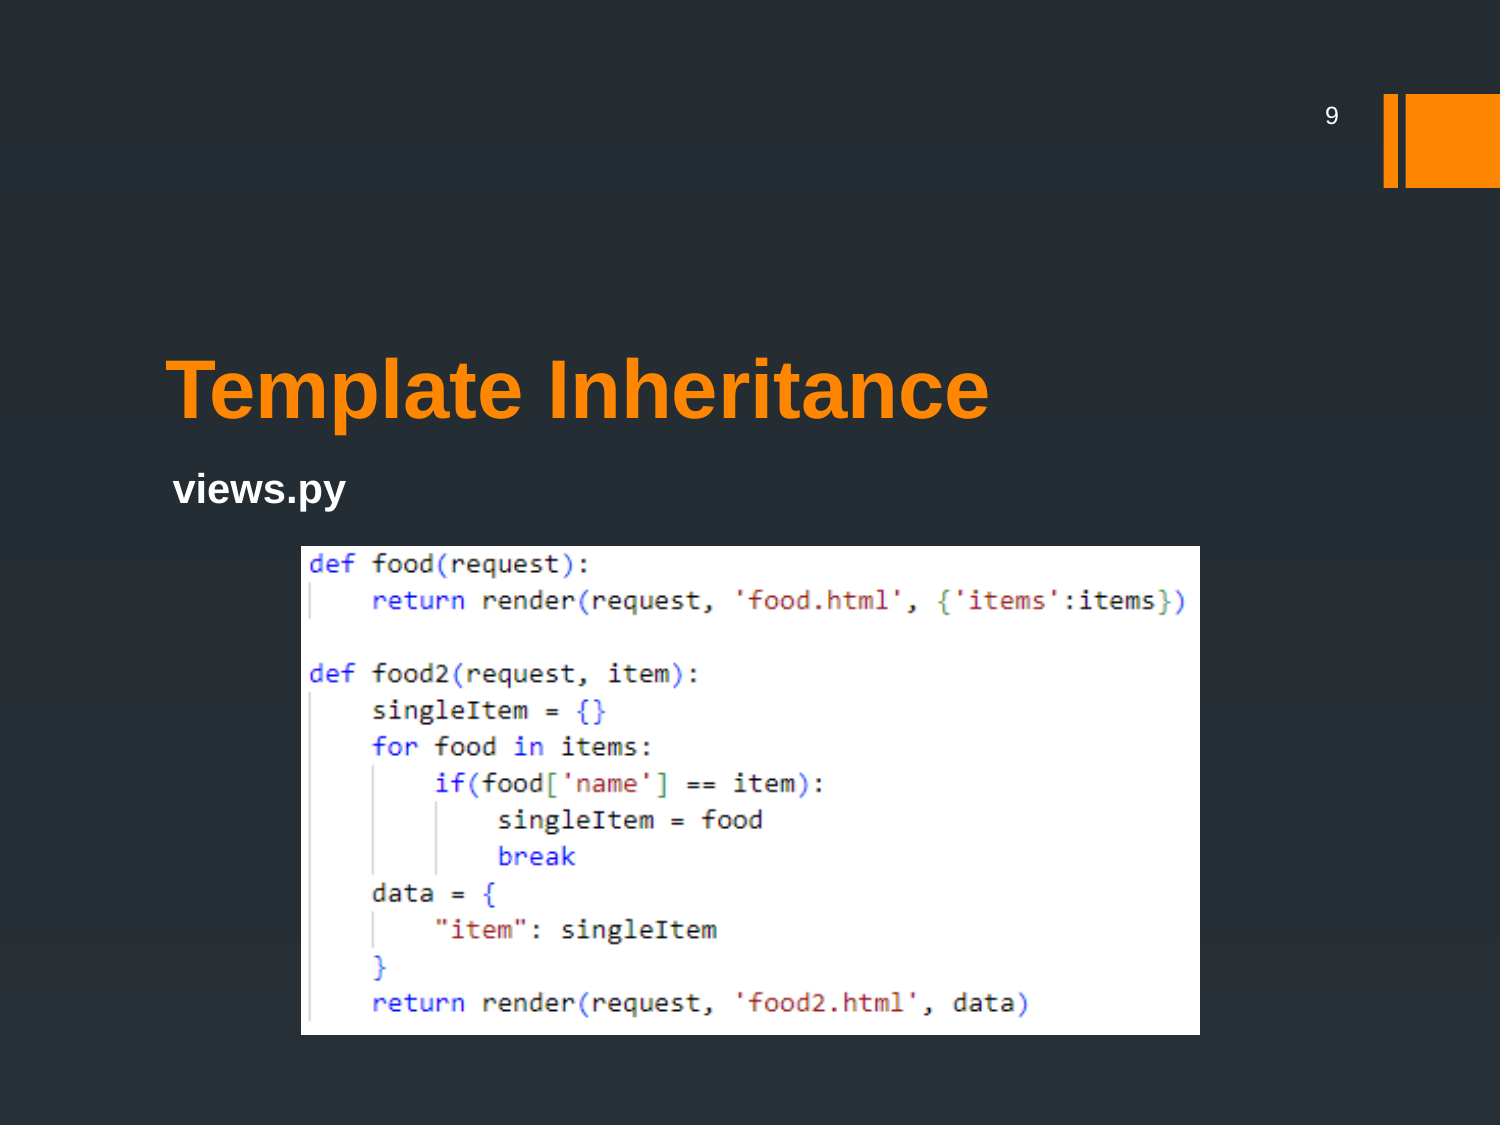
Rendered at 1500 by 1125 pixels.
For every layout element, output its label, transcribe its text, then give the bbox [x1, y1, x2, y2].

slide_number 9 [1199, 90, 1355, 140]
picture [300, 545, 1201, 1036]
list views.py [150, 454, 1350, 1035]
title Template Inheritance [150, 253, 1350, 443]
